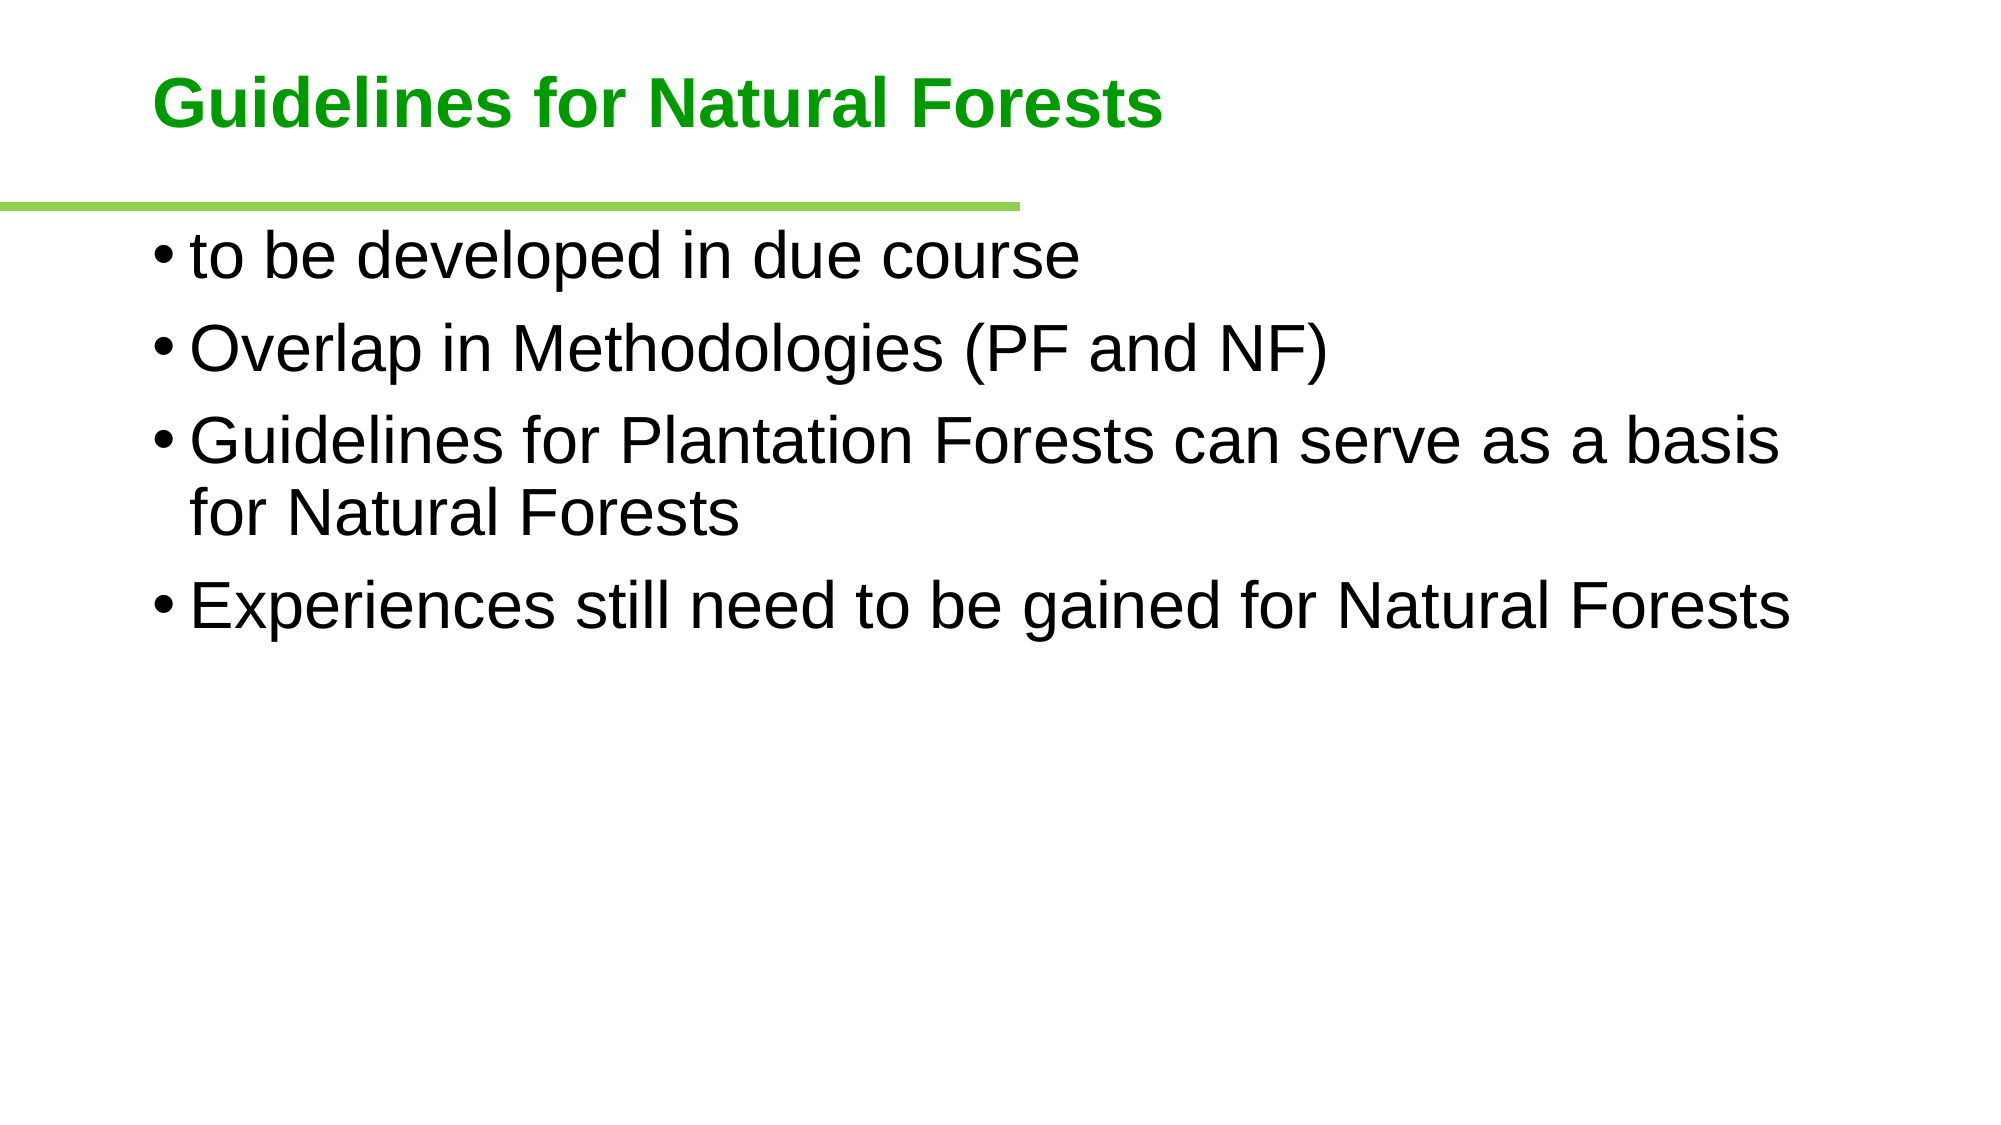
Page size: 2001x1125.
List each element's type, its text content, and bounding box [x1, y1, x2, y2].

title Guidelines for Natural Forests [137, 22, 1863, 188]
list to be developed in due course Overlap in Methodologies (PF and NF) Guidelines for Plantation Forests can serve as a basis for Natural Forests Experiences still need to be gained for Natural Forests [137, 213, 1863, 1014]
